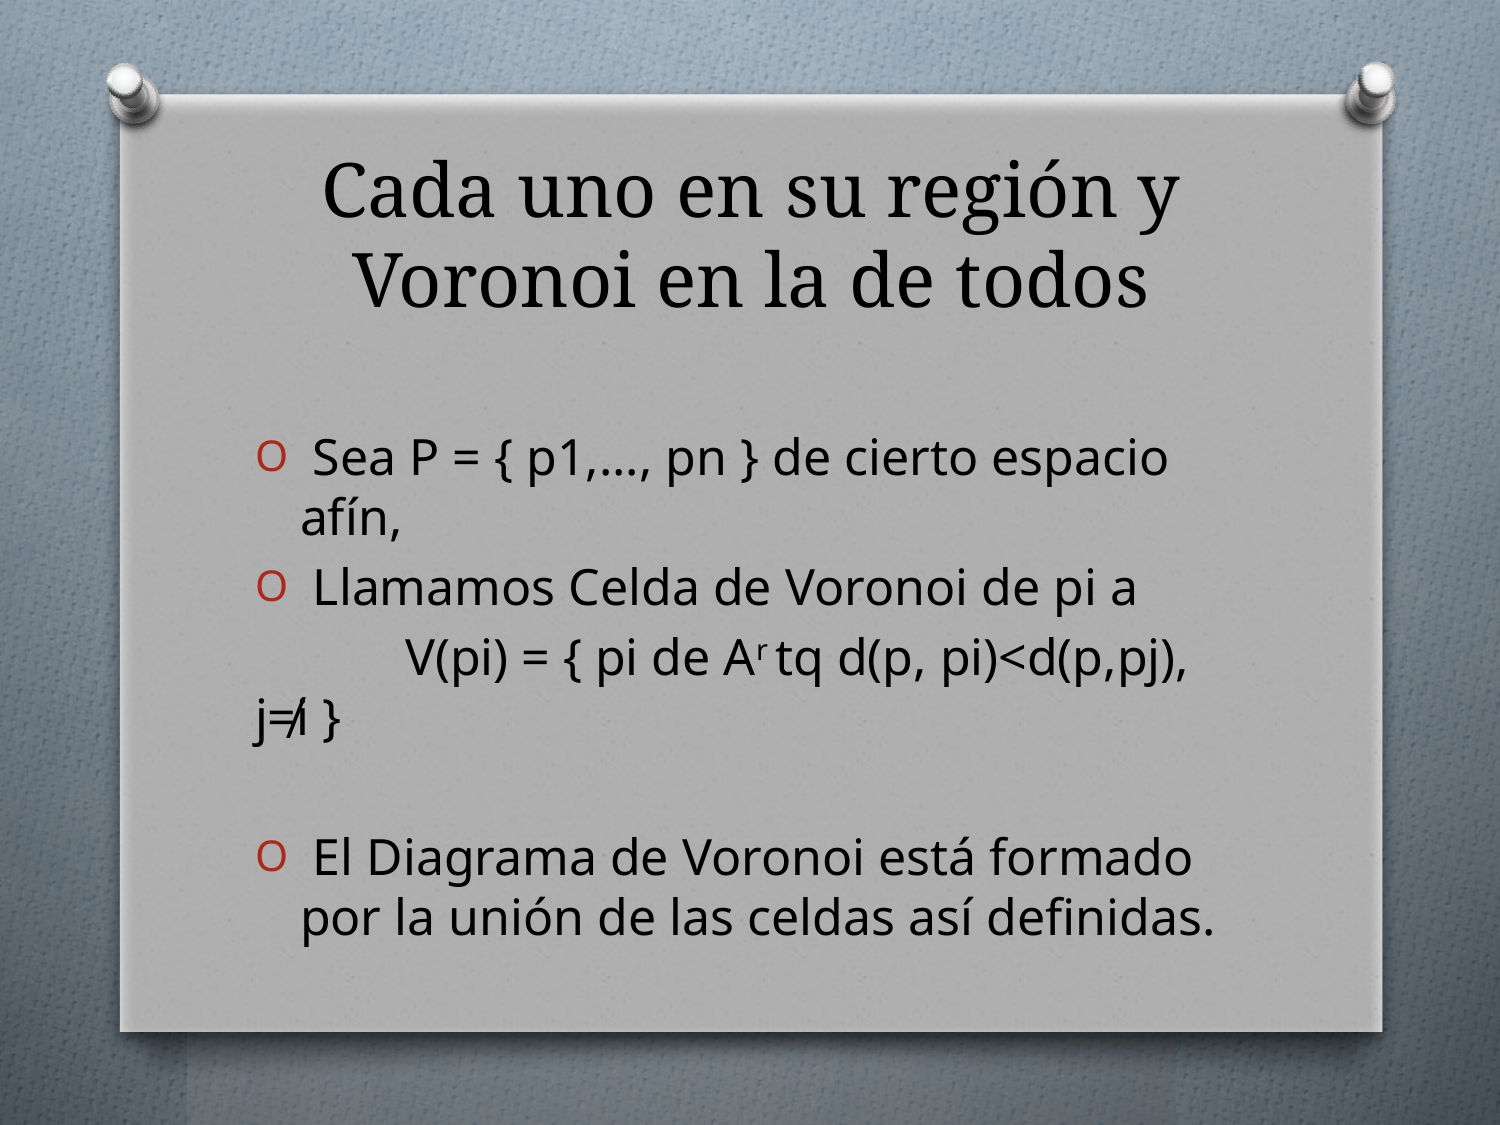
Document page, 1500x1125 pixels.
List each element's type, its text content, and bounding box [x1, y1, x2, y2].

title Cada uno en su región y Voronoi en la de todos [179, 134, 1323, 332]
picture [1317, 35, 1439, 156]
list Sea P = { p1,..., pn } de cierto espacio afín, Llamamos Celda de Voronoi de pi a V(pi) = { pi de Ar tq d(p, pi)<d(p,pj), j≠i } El Diagrama de Voronoi está formado por la unión de las celdas así definidas. [240, 347, 1257, 939]
picture [75, 29, 198, 153]
